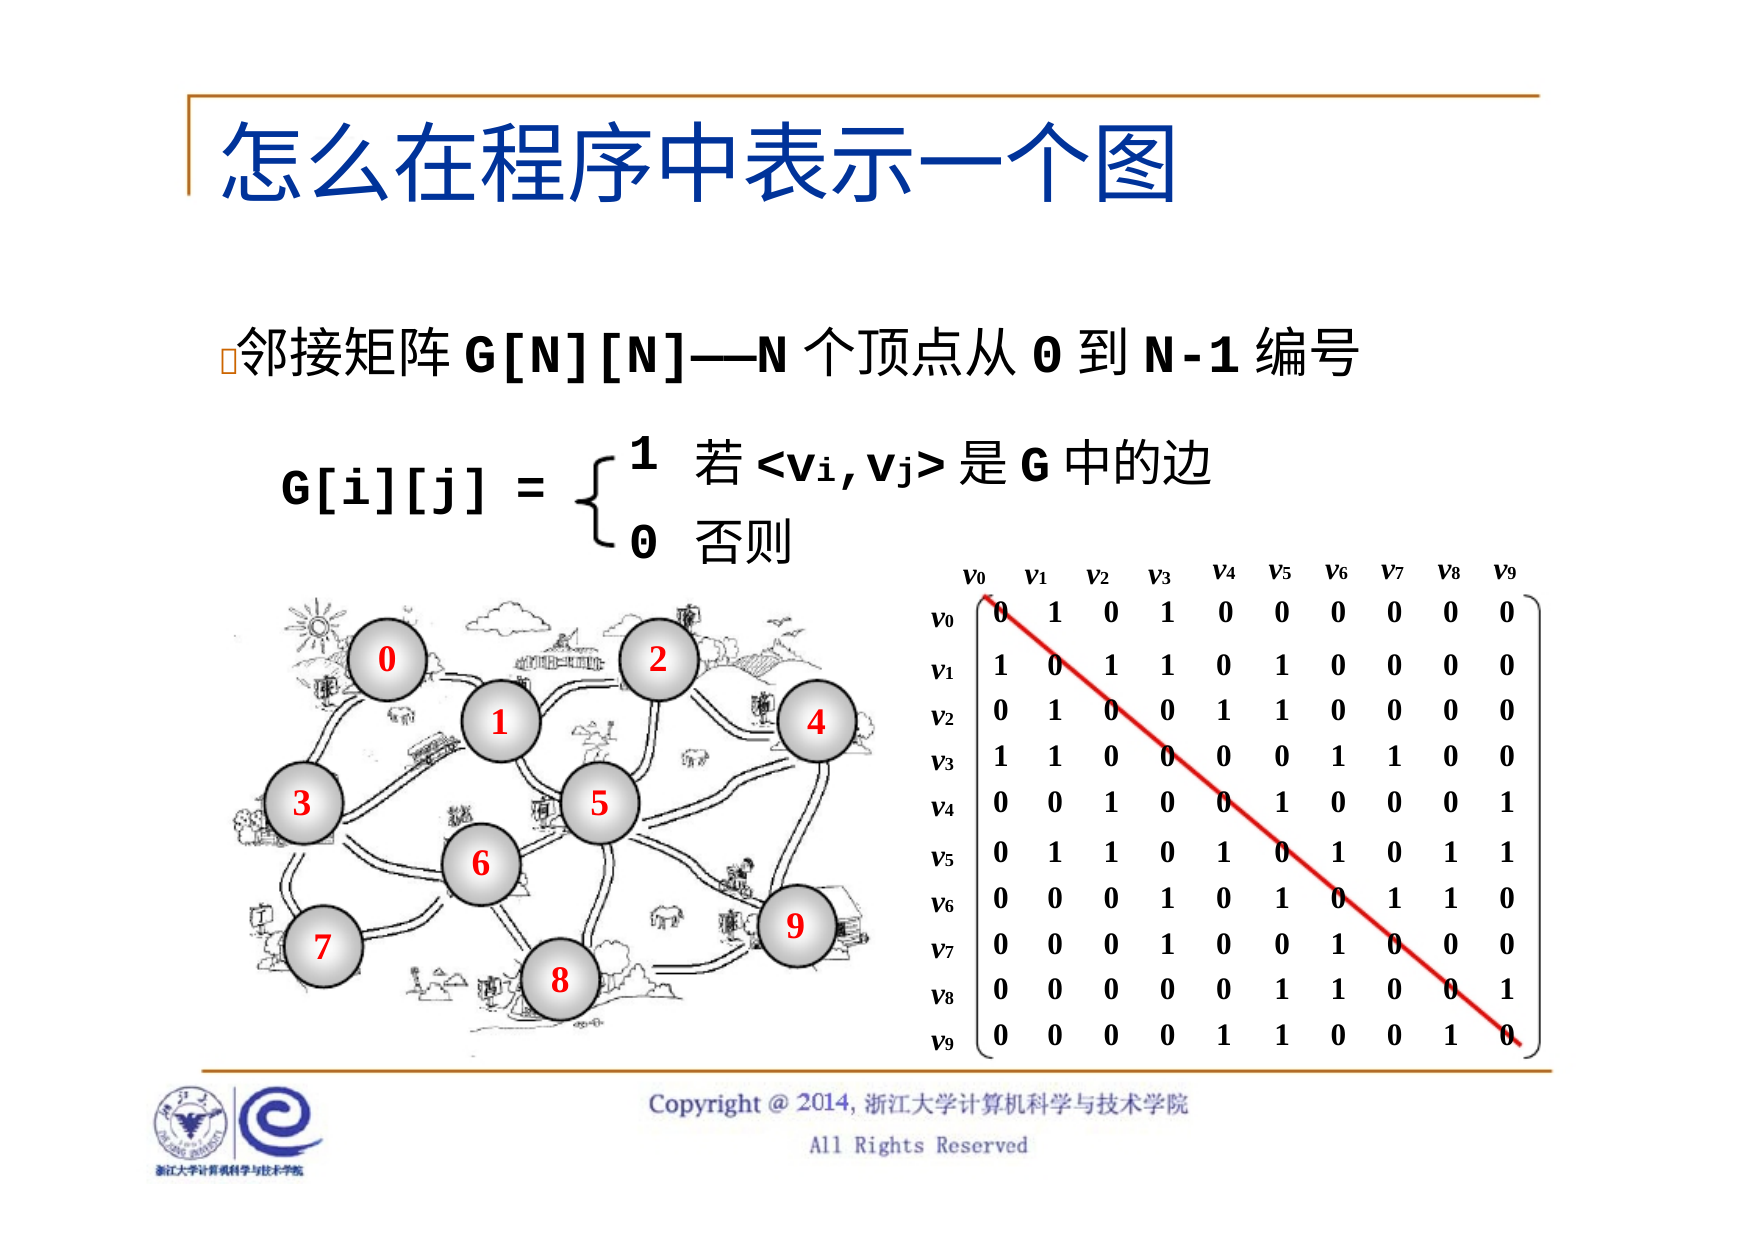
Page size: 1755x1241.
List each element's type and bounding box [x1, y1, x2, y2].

picture [124, 53, 1630, 1184]
